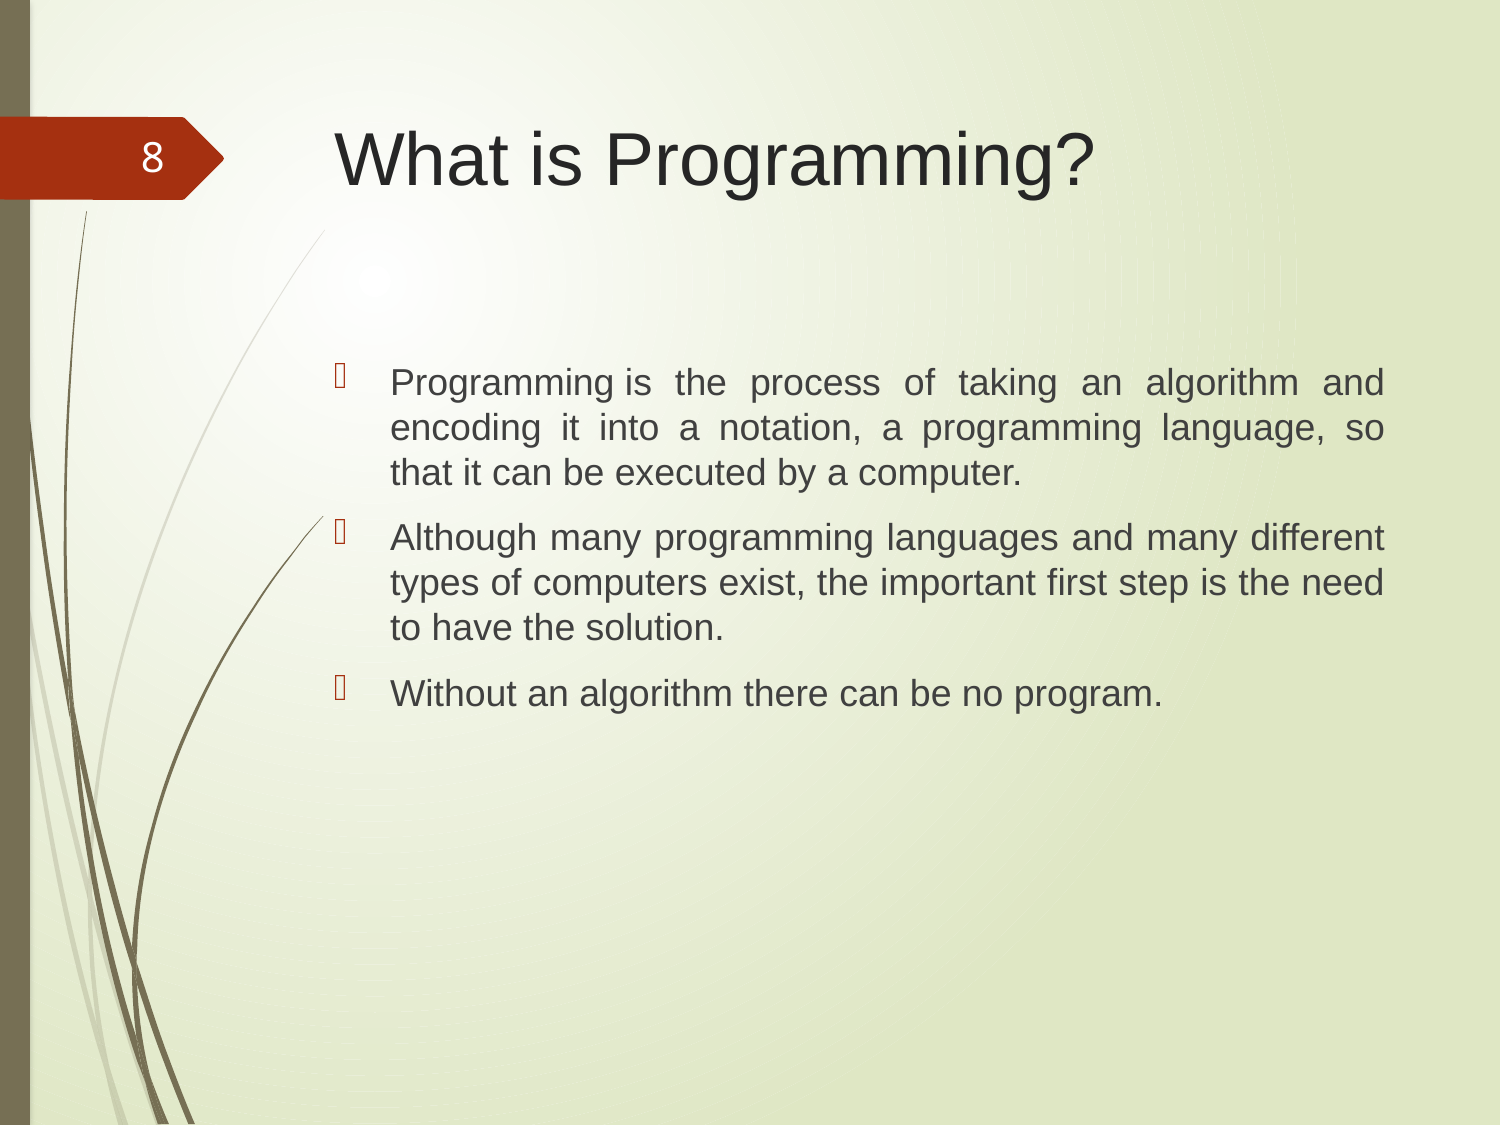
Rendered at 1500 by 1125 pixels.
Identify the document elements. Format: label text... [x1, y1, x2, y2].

slide_number 8 [83, 129, 180, 190]
title What is Programming? [319, 102, 1400, 313]
list Programming is the process of taking an algorithm and encoding it into a notation, a programming language, so that it can be executed by a computer. Although many programming languages and many different types of computers exist, the important first step is the need to have the solution. Without an algorithm there can be no program. [318, 350, 1400, 970]
